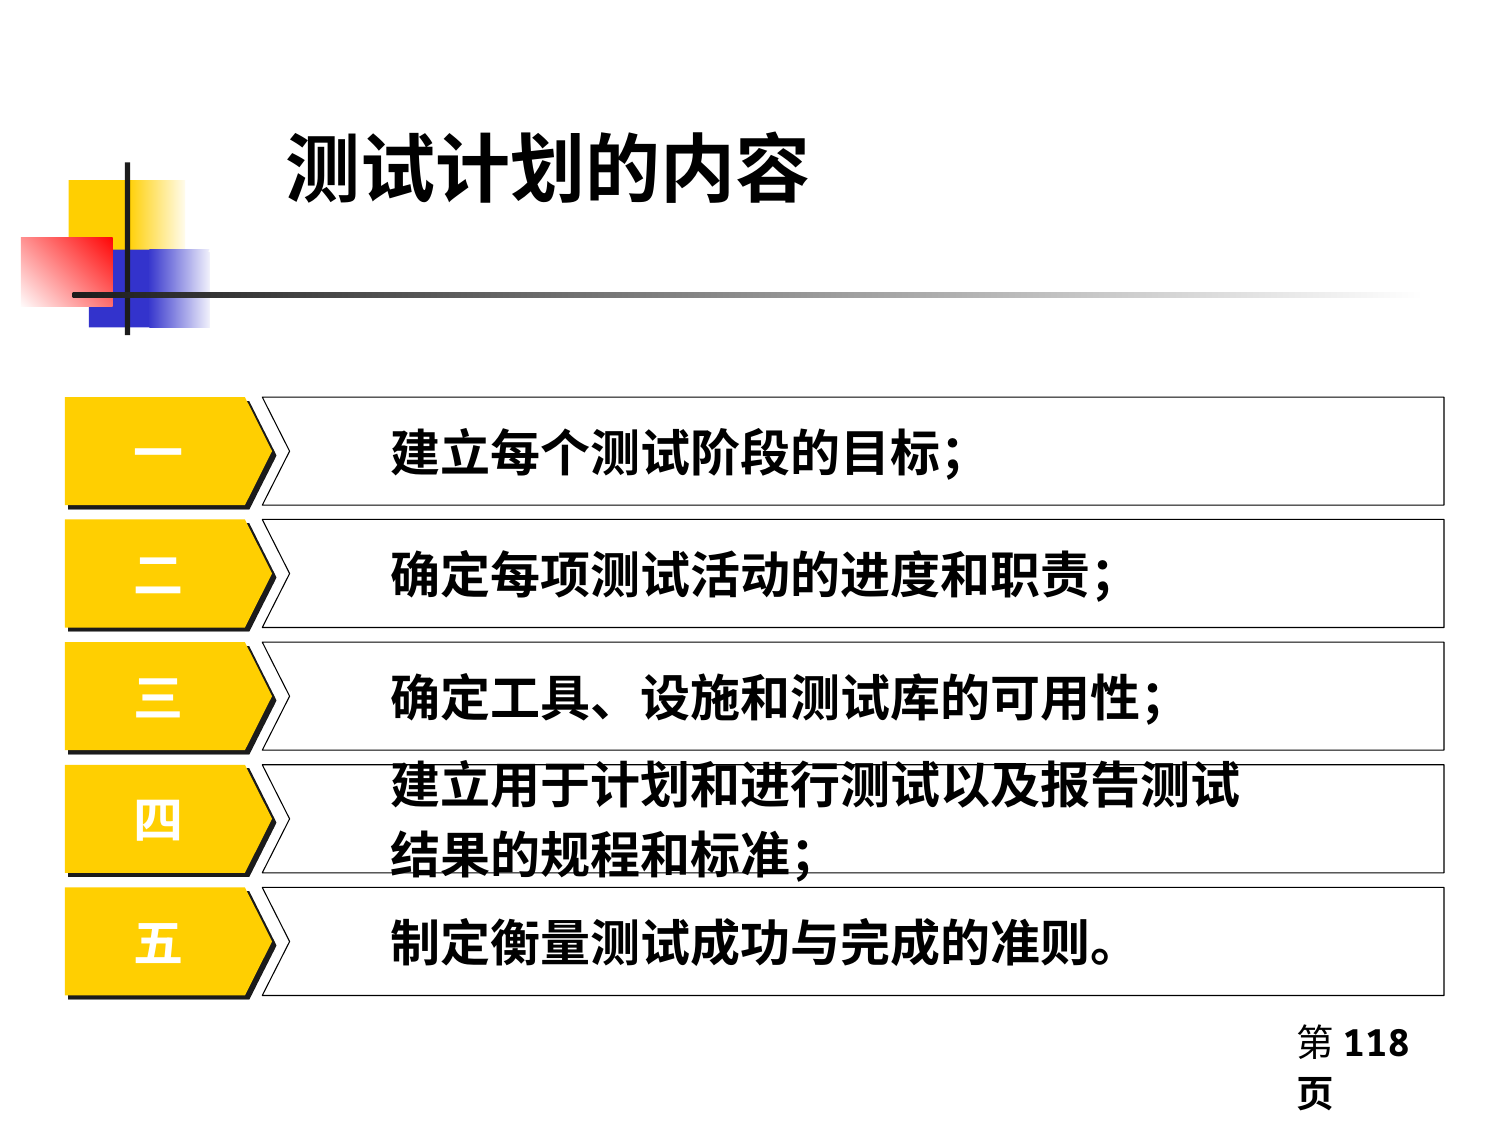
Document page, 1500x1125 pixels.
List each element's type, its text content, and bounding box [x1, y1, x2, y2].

text_box 建立用于计划和进行测试以及报告测试 结果的规程和标准； [315, 753, 1419, 884]
text_box [262, 519, 1445, 628]
text_box 一 [87, 421, 249, 482]
text_box [64, 887, 273, 996]
text_box 确定每项测试活动的进度和职责； [315, 543, 1419, 604]
text_box [64, 397, 273, 506]
title 测试计划 [188, 34, 1468, 276]
text_box 确定工具、设施和测试库的可用性； [315, 666, 1419, 727]
text_box 五 [87, 911, 249, 972]
text_box [64, 764, 273, 873]
text_box [262, 764, 315, 873]
text_box [1419, 764, 1445, 873]
text_box 制定衡量测试成功与完成的准则。 [315, 911, 1419, 972]
text_box [64, 642, 273, 751]
text_box [262, 397, 1445, 506]
text_box 四 [87, 789, 249, 849]
text_box [262, 887, 1445, 996]
text_box [262, 642, 1445, 751]
text_box [64, 519, 273, 628]
text_box 二 [87, 543, 249, 604]
list 测试计划的内容 [182, 113, 1459, 789]
text_box 三 [87, 666, 249, 727]
text_box 建立每个测试阶段的目标； [315, 421, 1419, 482]
